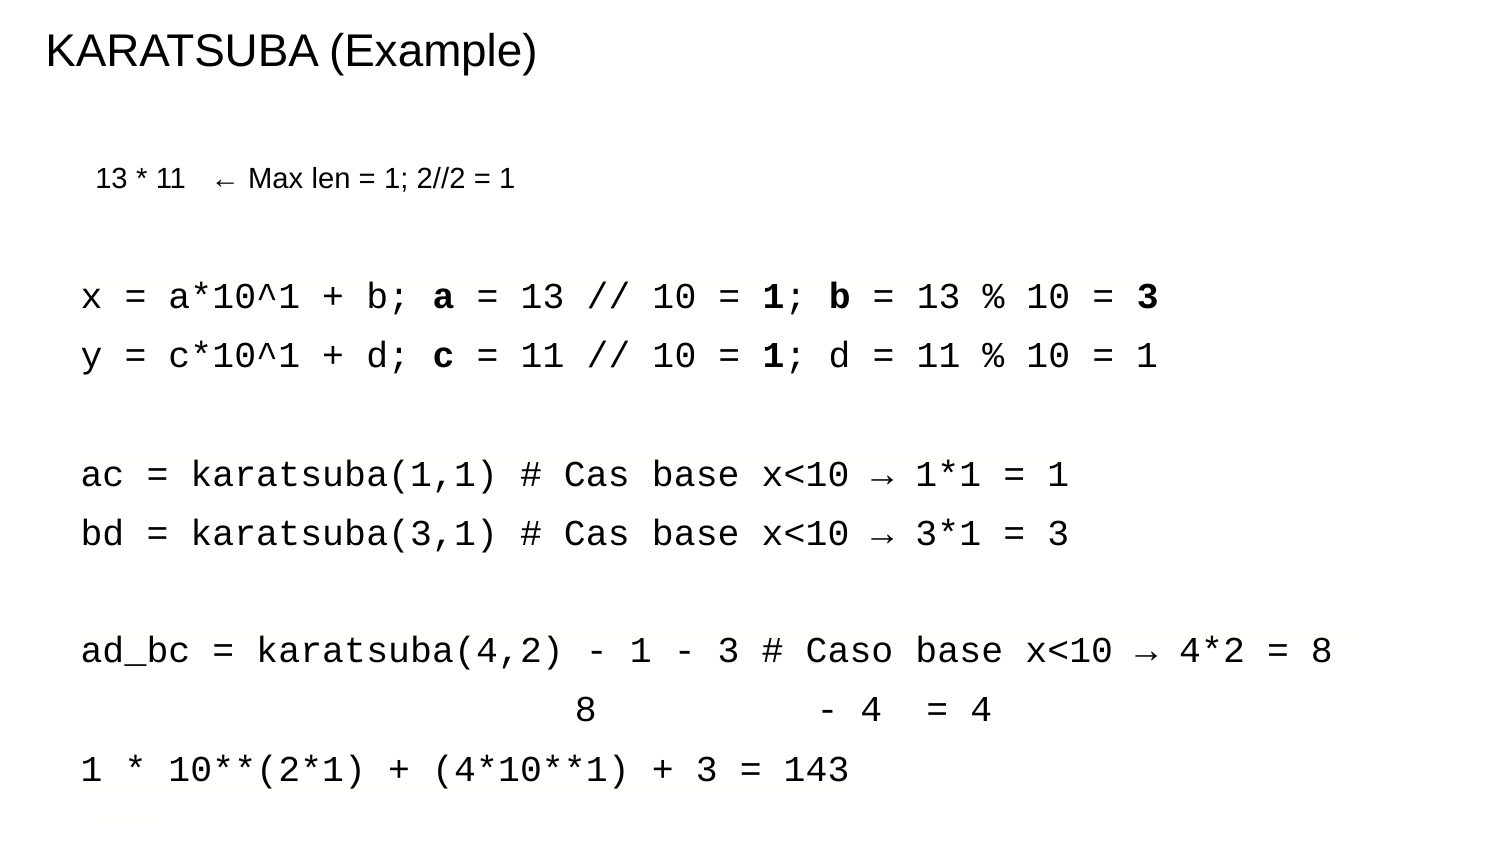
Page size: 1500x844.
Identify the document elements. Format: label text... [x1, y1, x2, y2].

text_box KARATSUBA (Example) [30, 6, 732, 88]
text_box x = a*10^1 + b; a = 13 // 10 = 1; b = 13 % 10 = 3 y = c*10^1 + d; c = 11 // 10 = 1; d = 11 % 10 = 1 ac = karatsuba(1,1) # Cas base x<10 → 1*1 = 1 bd = karatsuba(3,1) # Cas base x<10 → 3*1 = 3 ad_bc = karatsuba(4,2) - 1 - 3 # Caso base x<10 → 4*2 = 8 8 - 4 = 4 1 * 10**(2*1) + (4*10**1) + 3 = 143 [65, 242, 1430, 831]
text_box 13 * 11 ← Max len = 1; 2//2 = 1 [80, 144, 782, 227]
